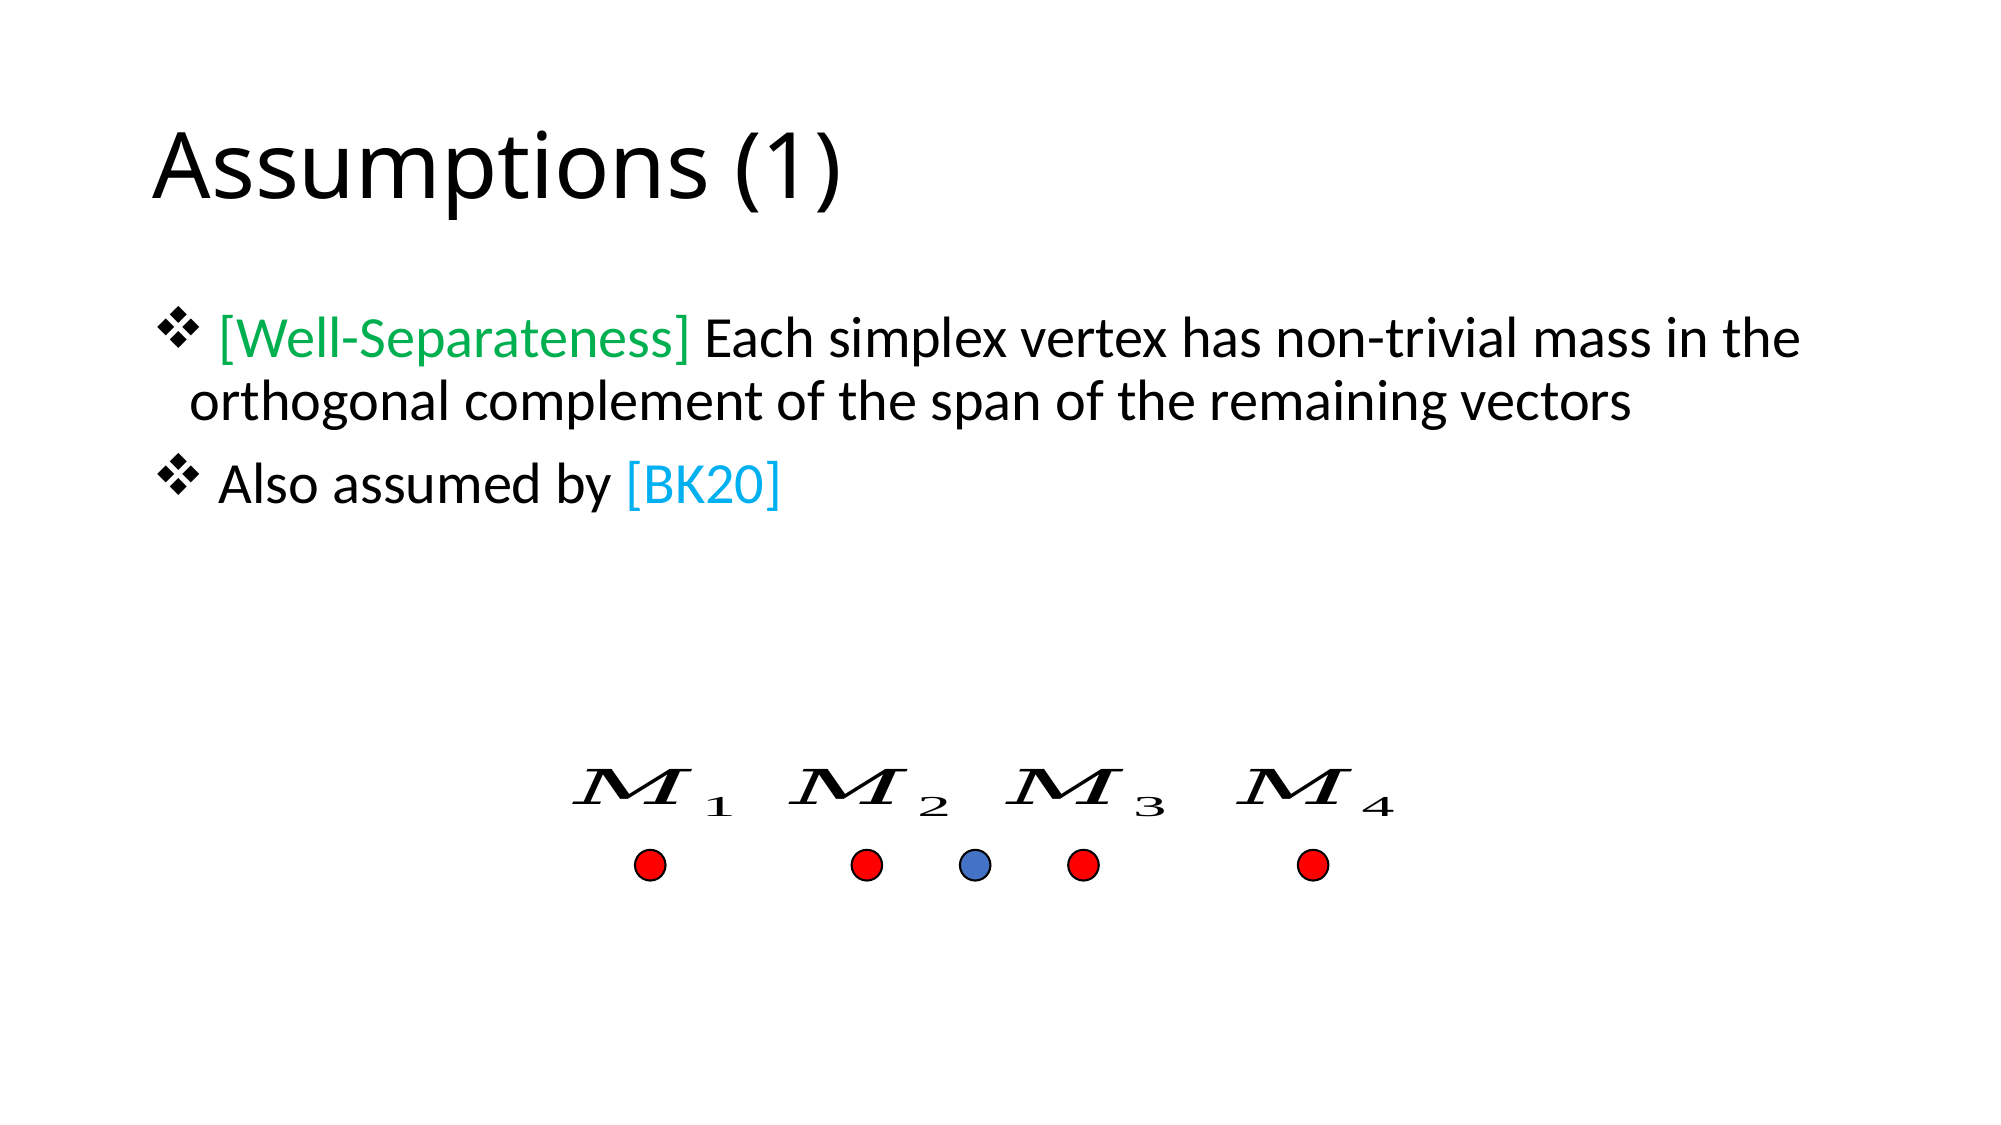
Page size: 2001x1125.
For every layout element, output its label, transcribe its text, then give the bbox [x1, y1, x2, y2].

title Assumptions (1) [137, 59, 1863, 278]
text_box [1296, 848, 1330, 882]
list [Well-Separateness] Each simplex vertex has non-trivial mass in the orthogonal complement of the span of the remaining vectors Also assumed by [BK20] [137, 299, 1863, 663]
text_box [633, 848, 667, 882]
text_box [958, 848, 992, 882]
text_box [850, 848, 884, 882]
text_box [1067, 848, 1100, 882]
